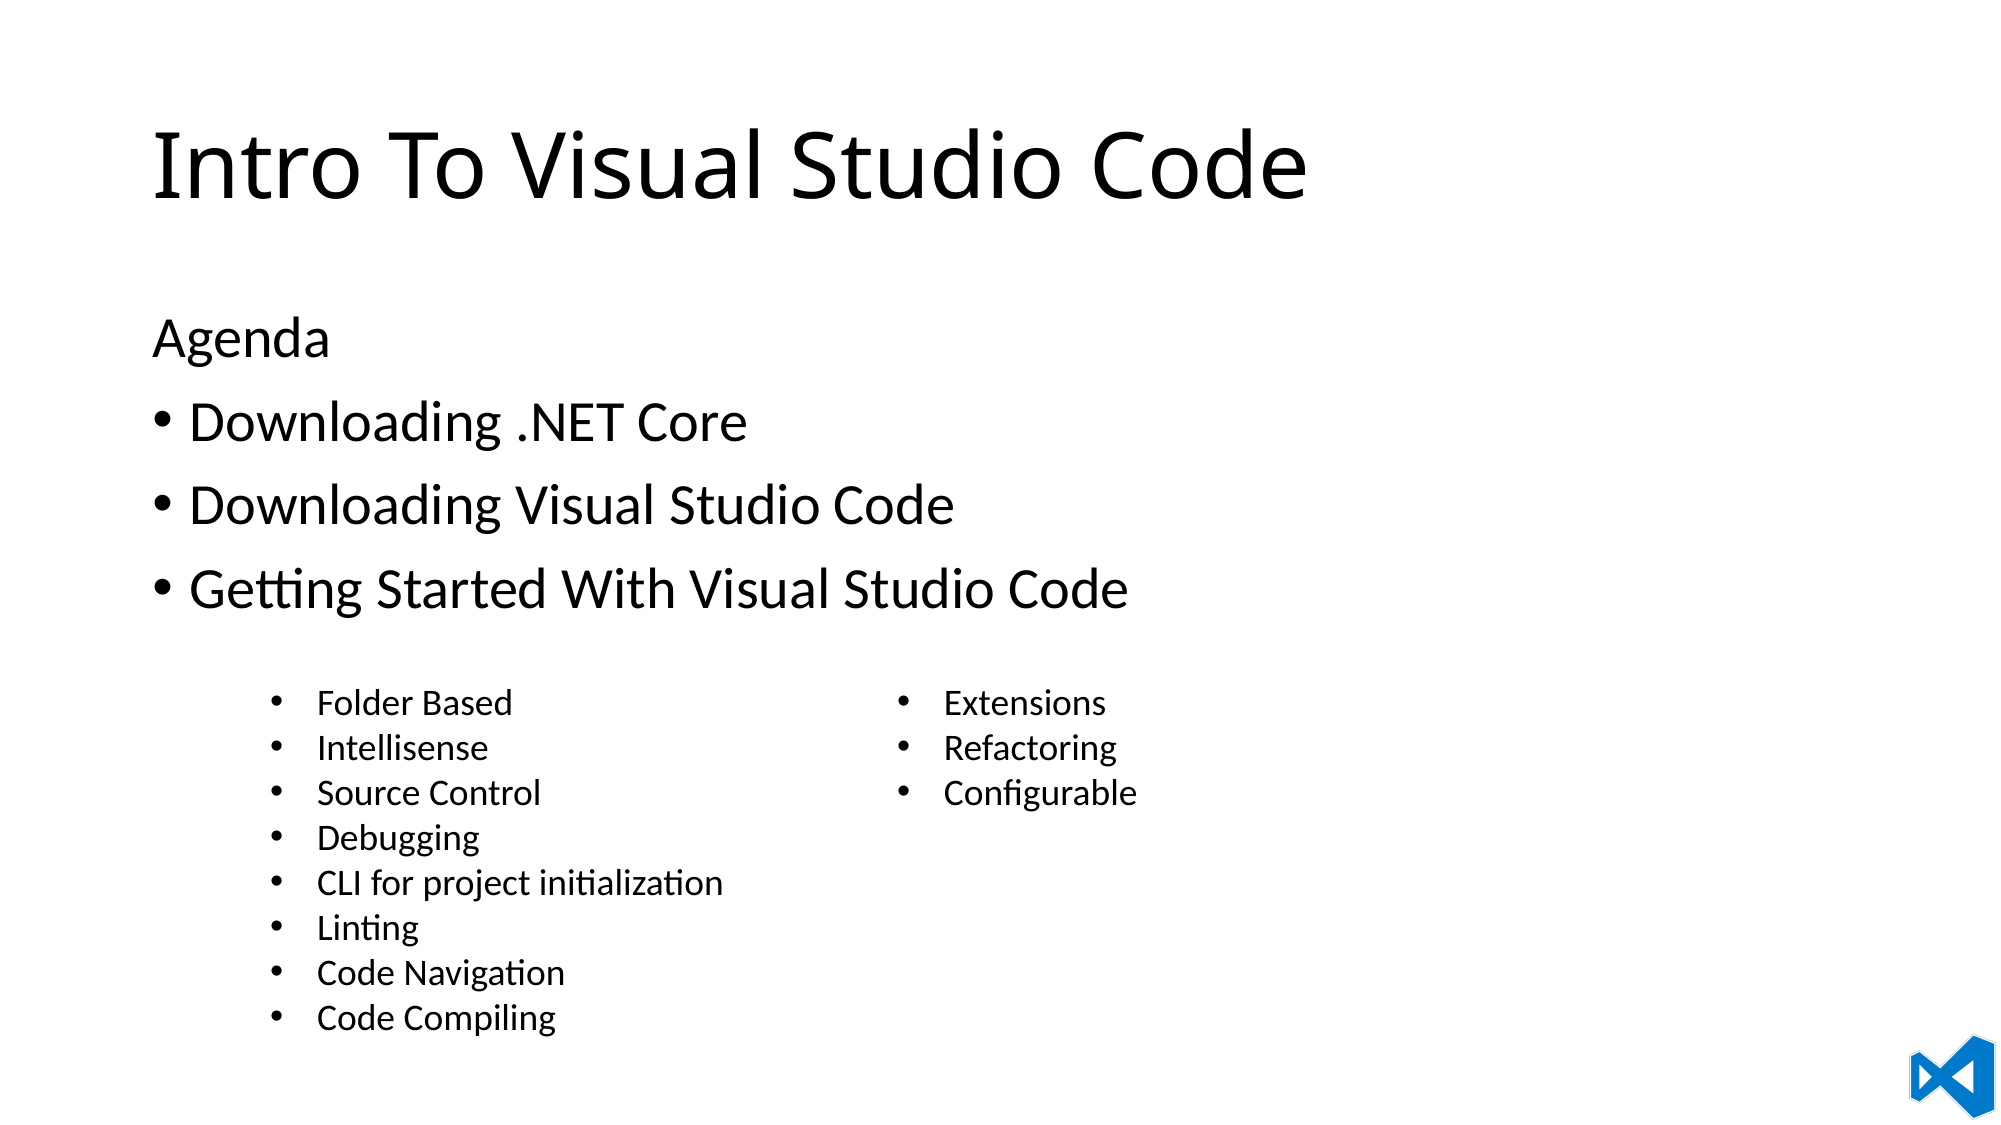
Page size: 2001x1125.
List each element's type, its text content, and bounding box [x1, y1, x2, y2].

picture [1888, 1029, 2000, 1125]
list Agenda Downloading .NET Core Downloading Visual Studio Code Getting Started With Visual Studio Code [137, 299, 1863, 671]
text_box Extensions Refactoring Configurable [807, 670, 1648, 866]
text_box Folder Based Intellisense Source Control Debugging CLI for project initialization Linting Code Navigation Code Compiling [180, 670, 1021, 1091]
title Intro To Visual Studio Code [137, 59, 1863, 278]
